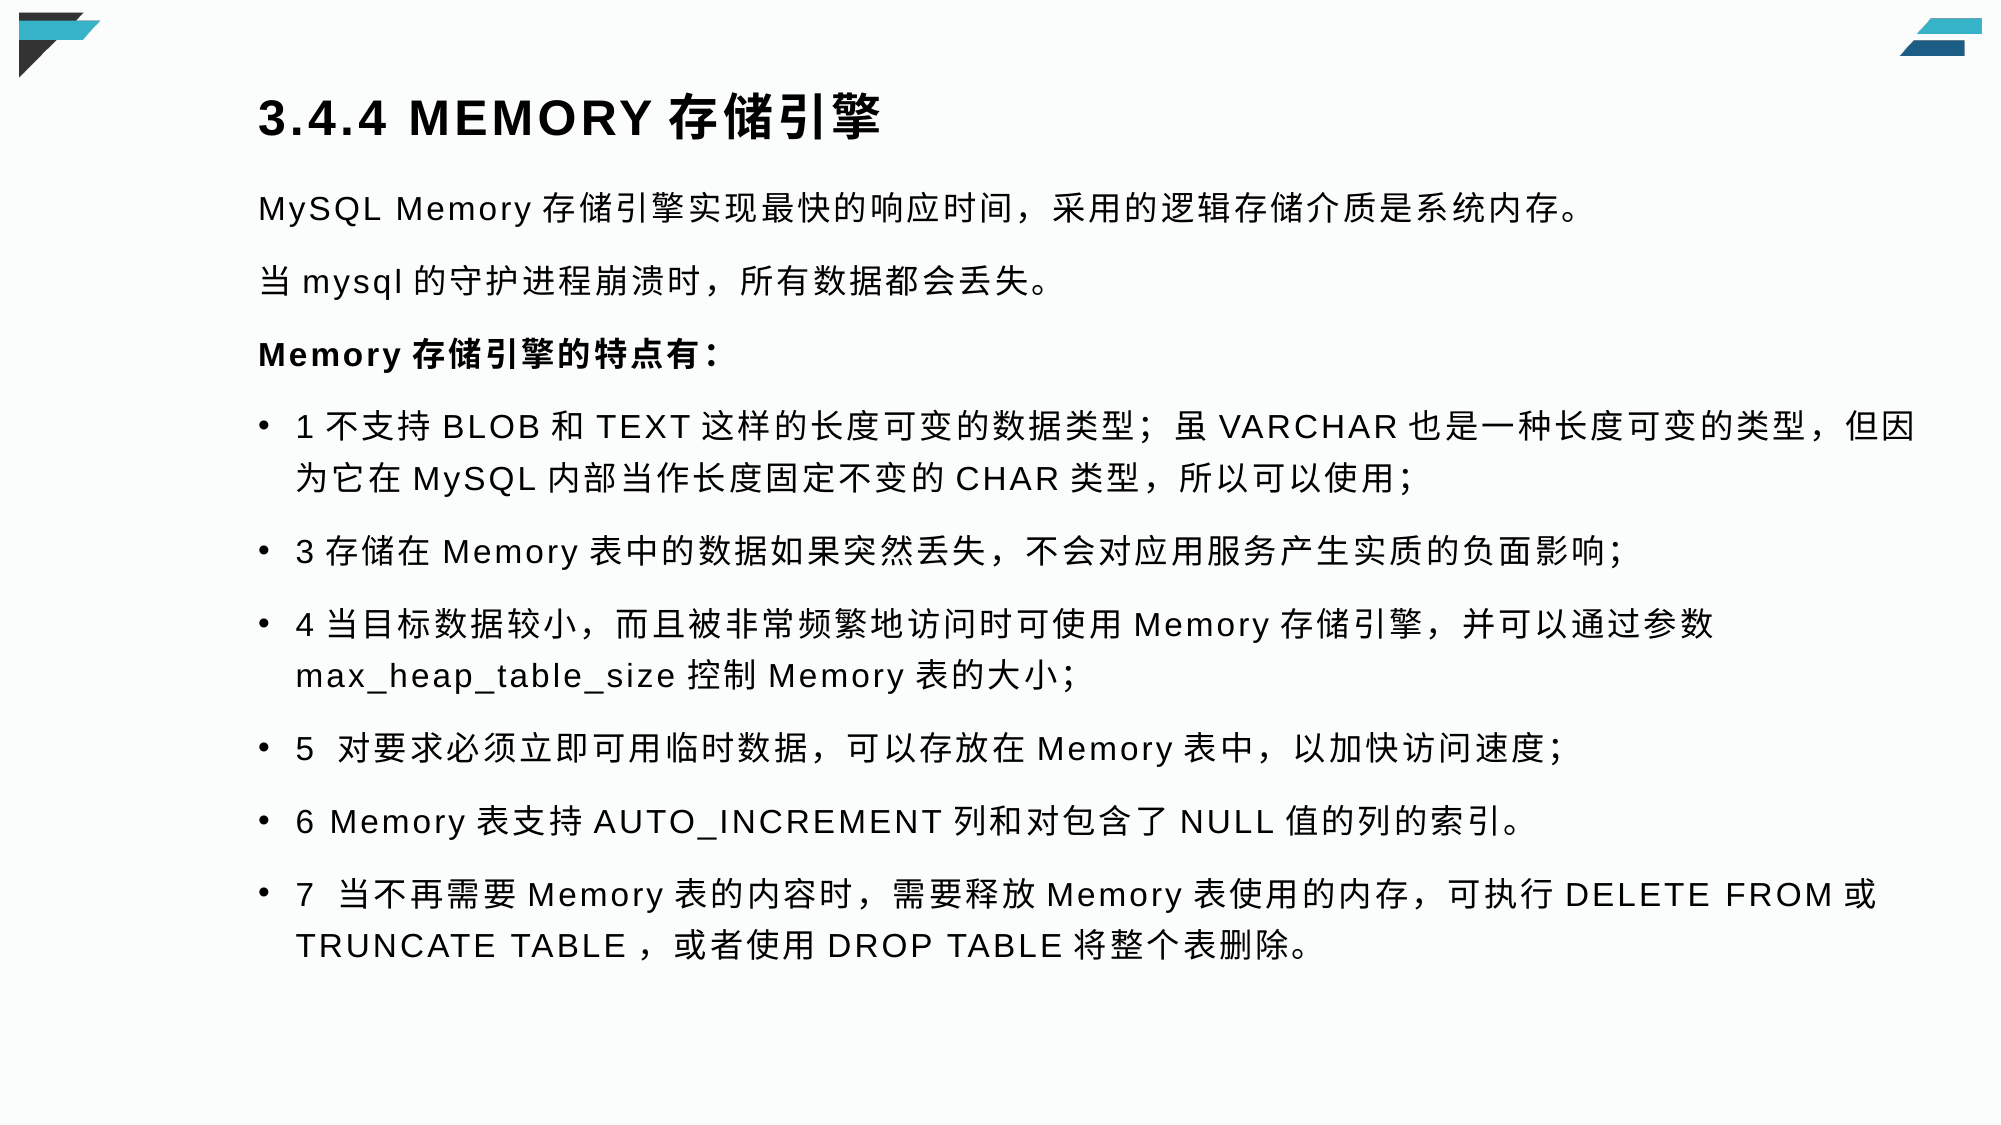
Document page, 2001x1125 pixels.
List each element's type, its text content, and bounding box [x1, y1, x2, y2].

picture [1881, 0, 2000, 75]
picture [0, 0, 119, 91]
list MySQL Memory存储引擎实现最快的响应时间，采用的逻辑存储介质是系统内存。 当mysql的守护进程崩溃时，所有数据都会丢失。 Memory存储引擎的特点有： 1不支持BLOB和TEXT这样的长度可变的数据类型；虽VARCHAR也是一种长度可变的类型，但因为它在MySQL内部当作长度固定不变的CHAR类型，所以可以使用； 3存储在Memory表中的数据如果突然丢失，不会对应用服务产生实质的负面影响； 4当目标数据较小，而且被非常频繁地访问时可使用Memory存储引擎，并可以通过参数max_heap_table_size控制Memory表的大小； 5 对要求必须立即可用临时数据，可以存放在Memory表中，以加快访问速度； 6 Memory表支持AUTO_INCREMENT列和对包含了NULL值的列的索引。 7 当不再需要Memory表的内容时，需要释放Memory表使用的内存，可执行DELETE FROM或TRUNCATE TABLE，或者使用DROP TABLE将整个表删除。 [243, 167, 1947, 1034]
title 3.4.4 MEMORY存储引擎 [243, 23, 1887, 167]
